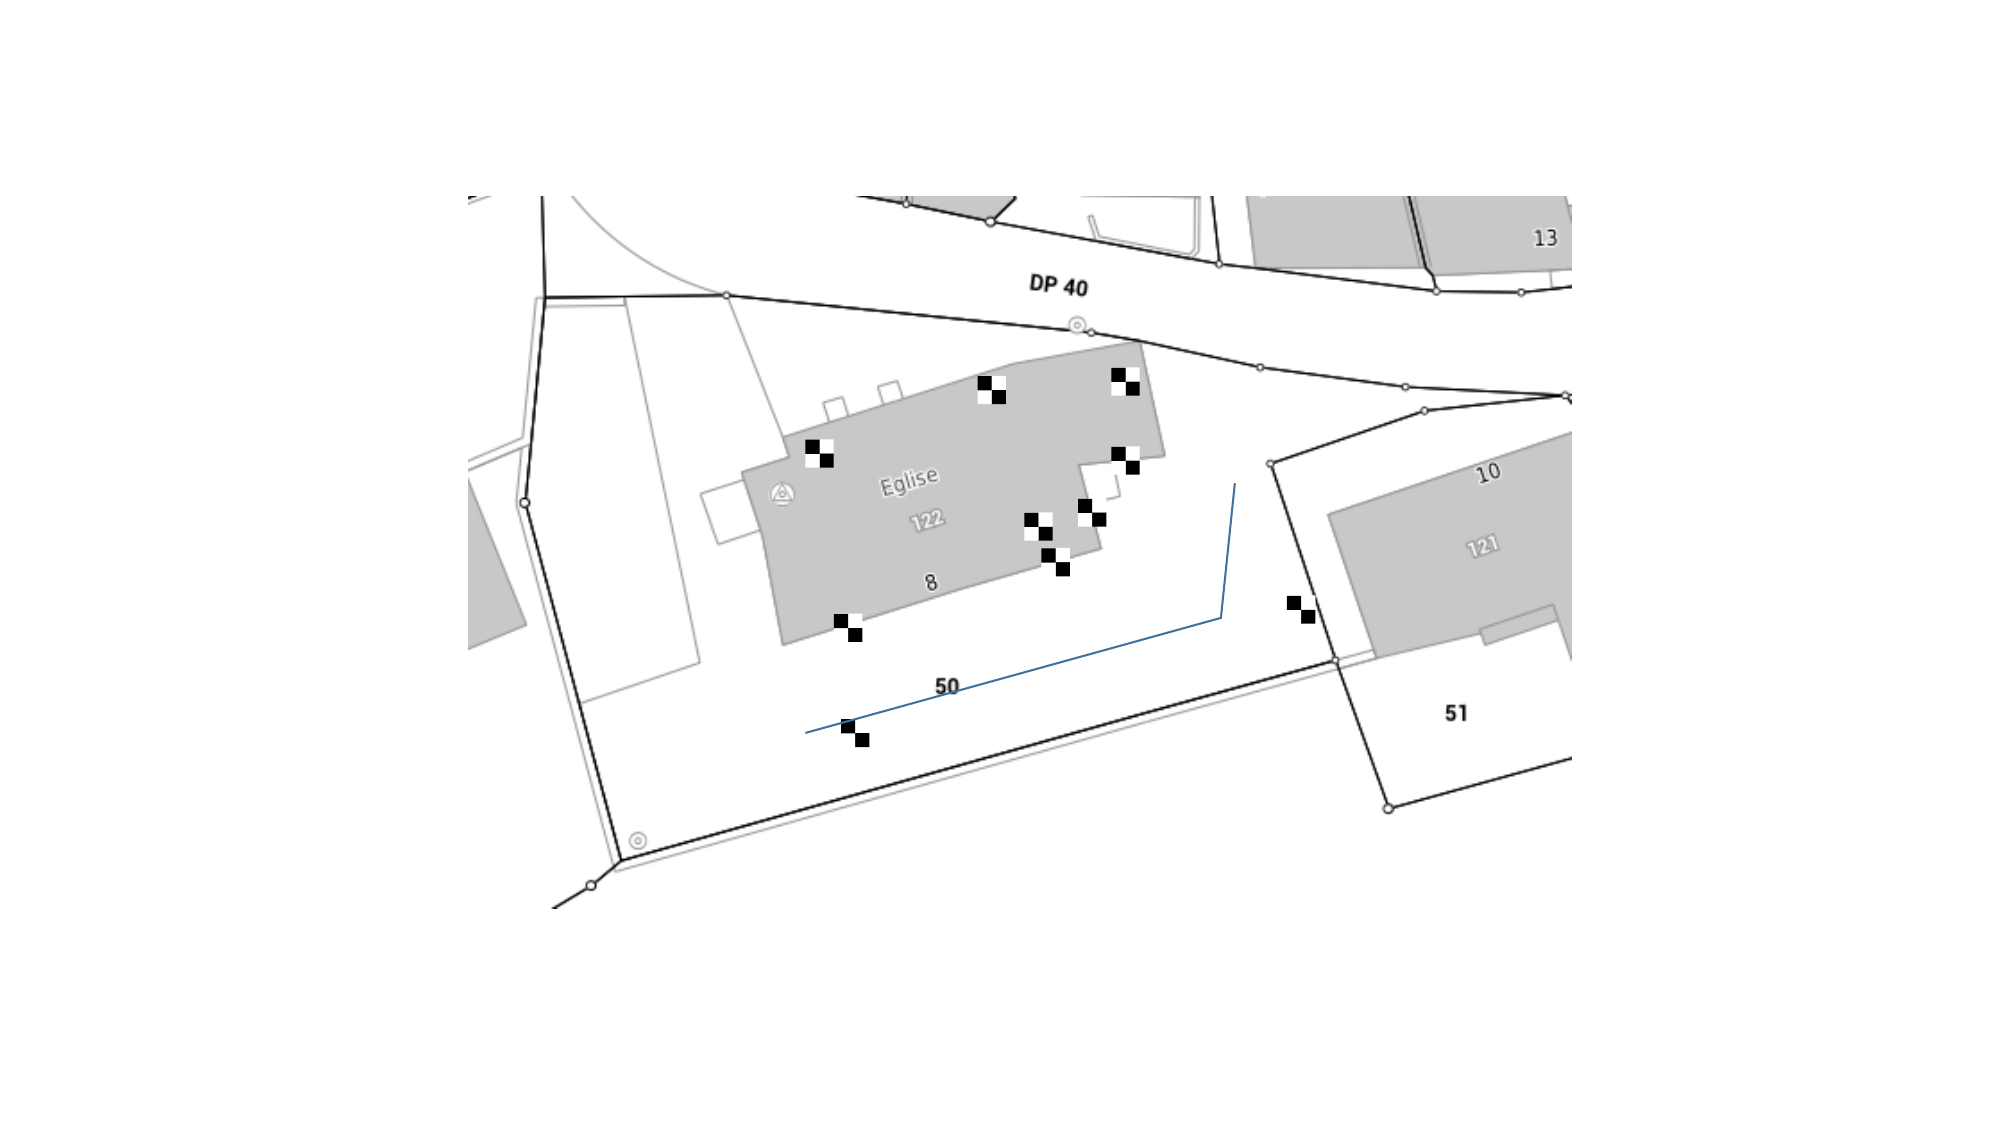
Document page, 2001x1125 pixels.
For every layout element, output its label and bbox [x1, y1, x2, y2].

text_box [977, 375, 1006, 405]
text_box [1024, 512, 1053, 541]
text_box [1078, 498, 1107, 527]
picture [468, 196, 1572, 909]
text_box [841, 718, 870, 748]
text_box [1111, 367, 1140, 396]
text_box [805, 439, 834, 468]
text_box [833, 613, 863, 642]
text_box [1111, 446, 1140, 475]
text_box [1286, 595, 1316, 624]
text_box [1041, 547, 1070, 577]
